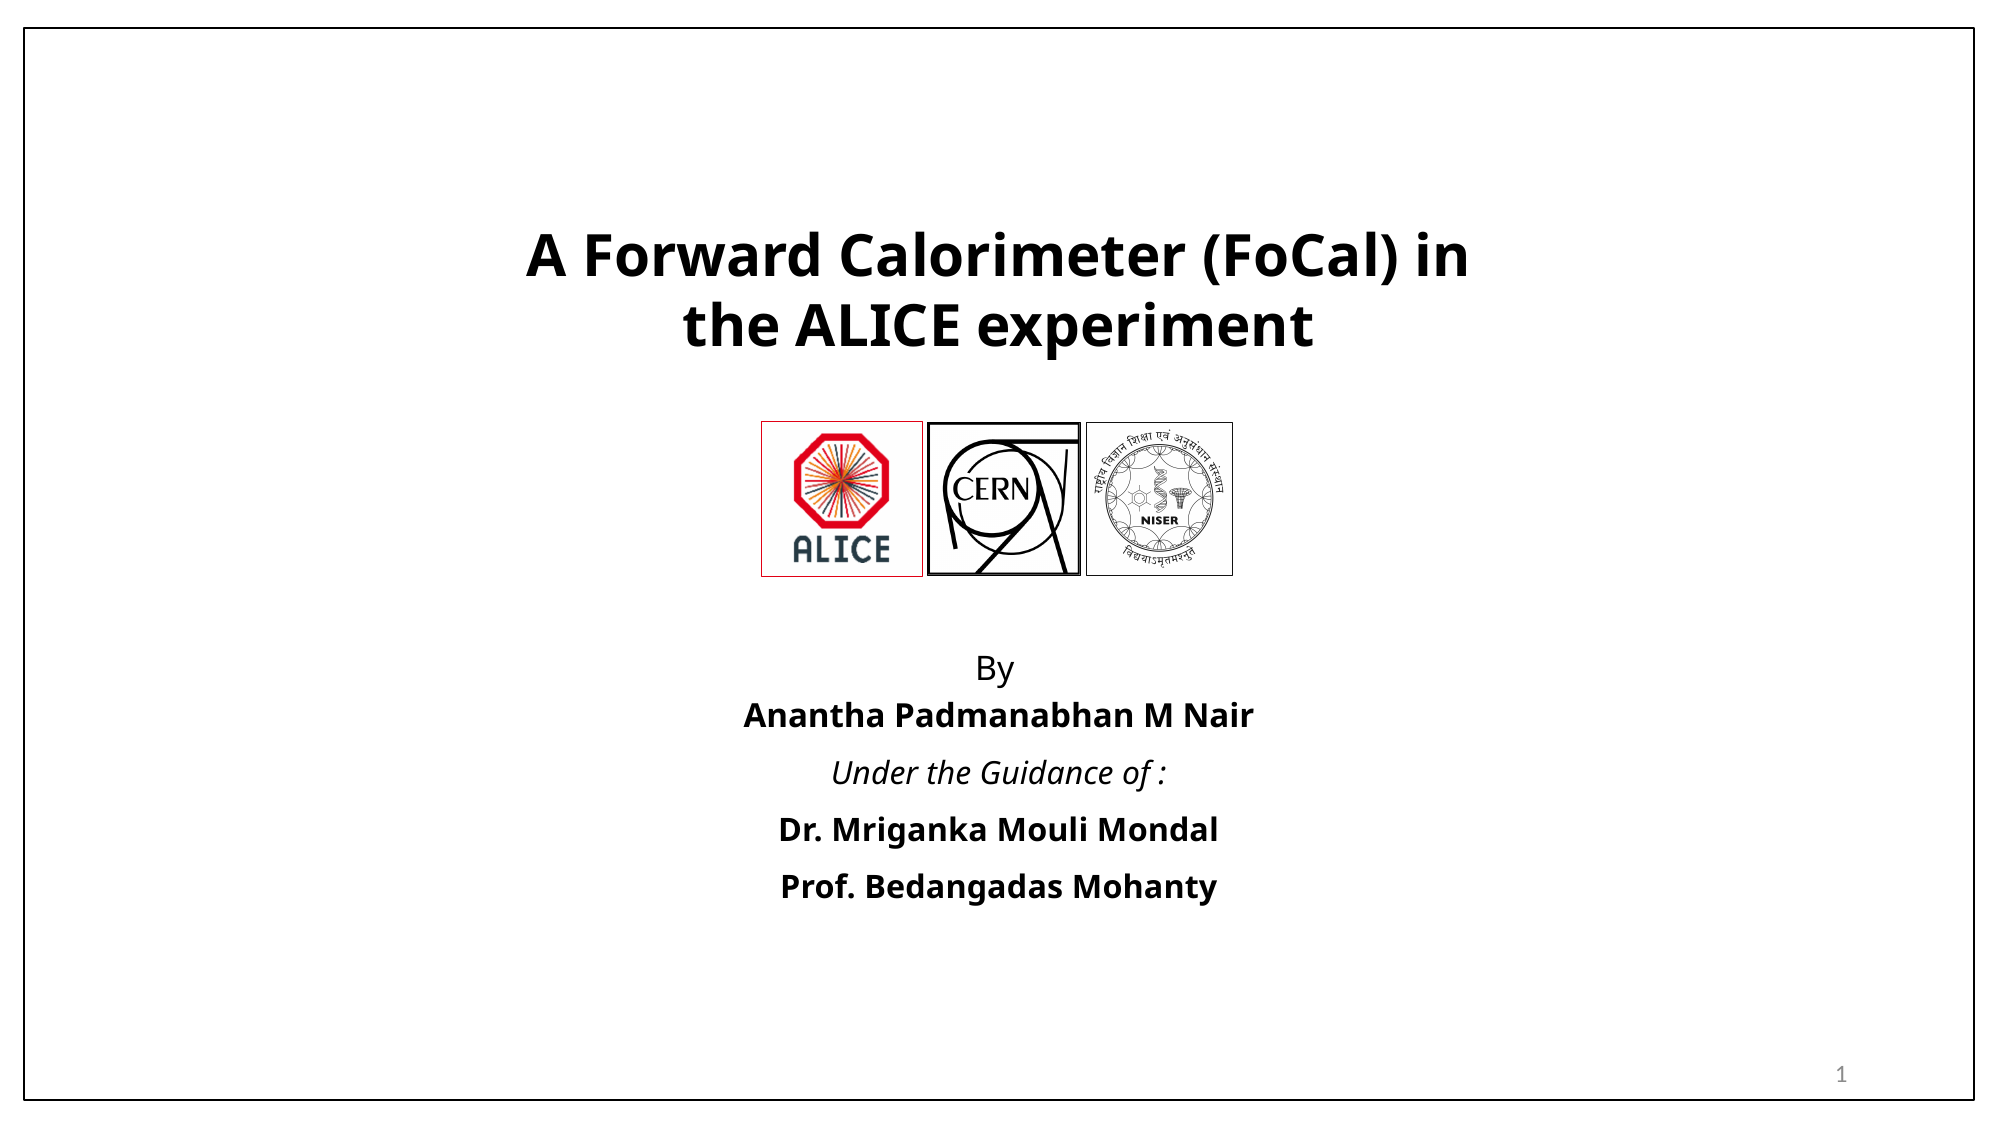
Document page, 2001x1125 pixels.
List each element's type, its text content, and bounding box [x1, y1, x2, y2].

slide_number 1 [1412, 1042, 1863, 1103]
text_box [23, 28, 1974, 1100]
text_box A Forward Calorimeter (FoCal) in the ALICE experiment [497, 210, 1501, 366]
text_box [761, 421, 1232, 576]
subtitle By Anantha Padmanabhan M Nair Under the Guidance of : Dr. Mriganka Mouli Mondal Prof. Bedangadas Mohanty [681, 643, 1316, 917]
